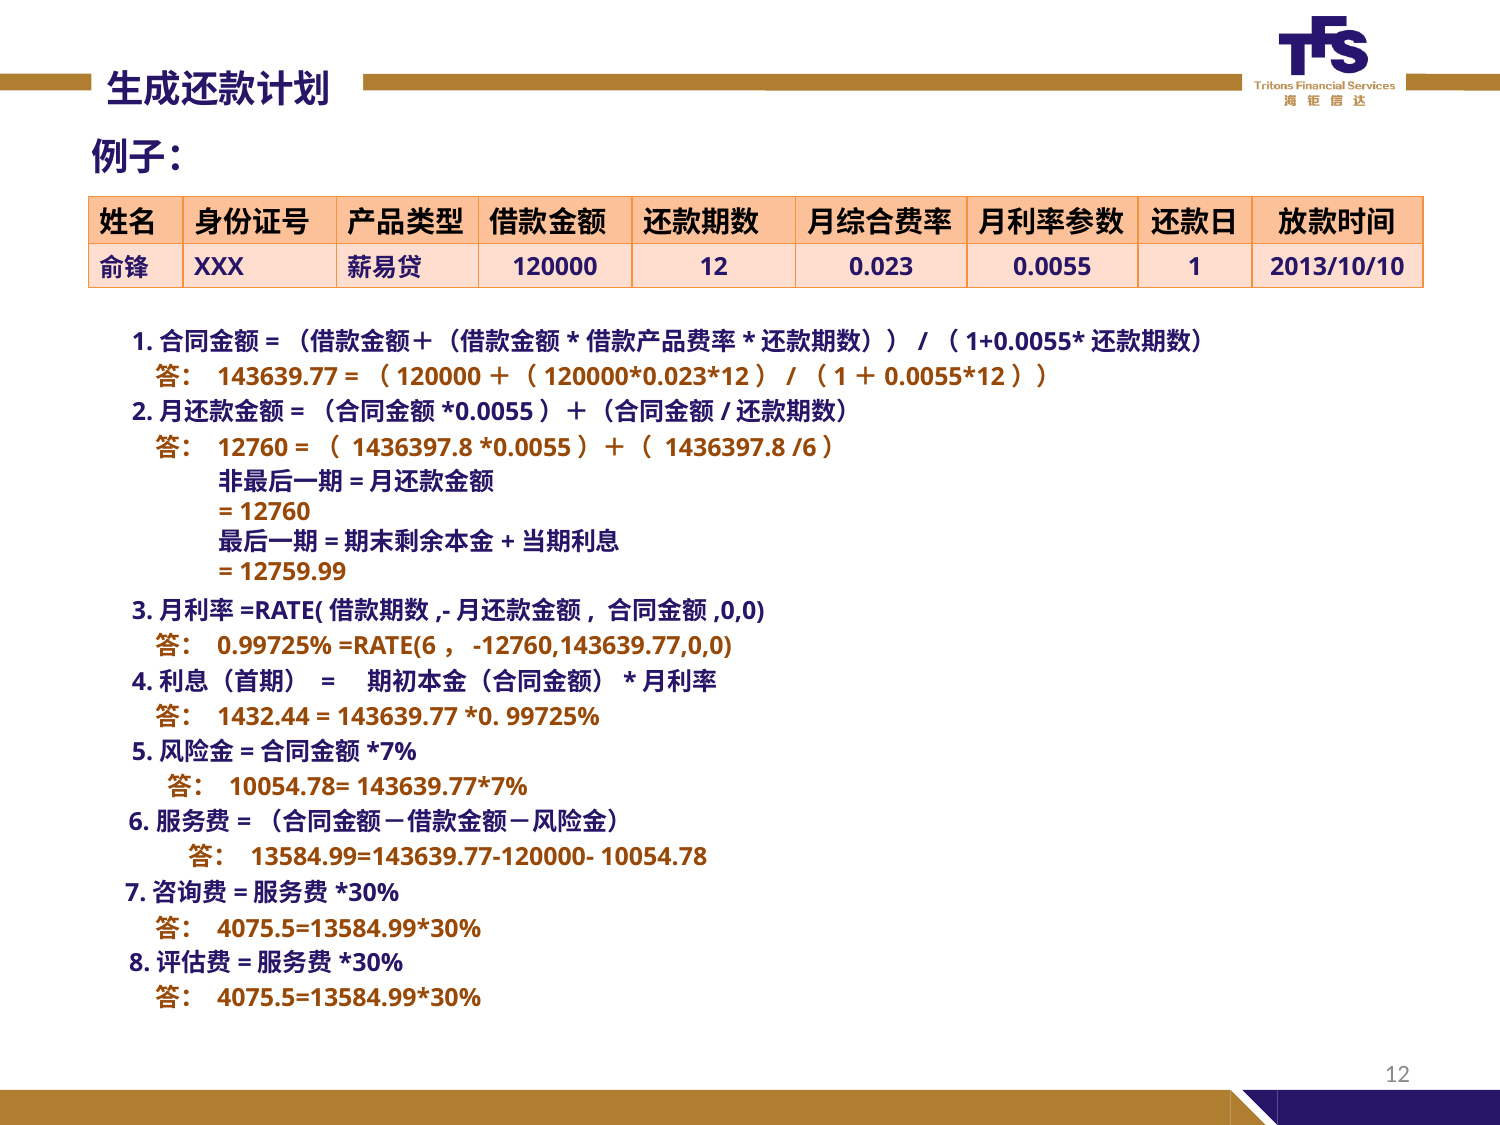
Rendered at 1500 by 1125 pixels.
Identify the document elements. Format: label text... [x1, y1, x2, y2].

table_header 月利率参数 [968, 197, 1137, 243]
text_box 3.月利率=RATE(借款期数,-月还款金额, 合同金额,0,0) [117, 587, 1075, 633]
table_cell 0.023 [796, 244, 966, 287]
table_cell XXX [184, 244, 336, 287]
table_cell 2013/10/10 [1253, 244, 1422, 287]
table_cell 1 [1139, 244, 1251, 287]
text_box 答： 0.99725% =RATE(6，-12760,143639.77,0,0) [140, 622, 1254, 668]
text_box 例子： [76, 125, 218, 186]
text_box 答： 1432.44 = 143639.77 *0. 99725% [140, 692, 996, 738]
table_header 还款日 [1139, 197, 1251, 243]
text_box 1.合同金额=（借款金额＋（借款金额*借款产品费率*还款期数））/（1+0.0055*还款期数） [117, 317, 1266, 363]
text_box 答： 13584.99=143639.77-120000- 10054.78 [173, 833, 723, 879]
text_box 8.评估费=服务费*30% [114, 938, 504, 984]
table_cell 12 [633, 244, 795, 287]
table_header 月综合费率 [796, 197, 966, 243]
text_box 6.服务费=（合同金额－借款金额－风险金） [113, 798, 647, 843]
table_cell 薪易贷 [337, 244, 478, 287]
slide_number 12 [1074, 1042, 1425, 1103]
table_header 身份证号 [184, 197, 336, 243]
text_box 5.风险金=合同金额*7% [117, 727, 1172, 773]
table_cell 120000 [479, 244, 631, 287]
table_header 放款时间 [1253, 197, 1422, 243]
text_box 生成还款计划 [91, 35, 364, 118]
text_box 答： 4075.5=13584.99*30% [140, 905, 621, 950]
text_box 答： 143639.77 =（120000＋（120000*0.023*12）/（1＋0.0055*12）） [140, 352, 1336, 398]
text_box 答： 12760 =（ 1436397.8 *0.0055）＋（ 1436397.8 /6） [140, 423, 1008, 458]
table_cell 俞锋 [89, 244, 182, 287]
text_box 答： 10054.78= 143639.77*7% [152, 763, 550, 798]
text_box 非最后一期=月还款金额 = 12760 最后一期=期末剩余本金+当期利息 = 12759.99 [128, 458, 1383, 593]
text_box 2.月还款金额=（合同金额*0.0055）＋（合同金额/还款期数） [117, 388, 1137, 433]
text_box 4.利息（首期） = 期初本金（合同金额）*月利率 [117, 657, 973, 703]
text_box 答： 4075.5=13584.99*30% [140, 974, 621, 1019]
text_box 7.咨询费=服务费*30% [110, 868, 415, 914]
table_header 产品类型 [337, 197, 478, 243]
table_header 借款金额 [479, 197, 631, 243]
table_header 姓名 [89, 197, 182, 243]
picture [1254, 16, 1395, 106]
table_header 还款期数 [633, 197, 795, 243]
table_cell 0.0055 [968, 244, 1137, 287]
